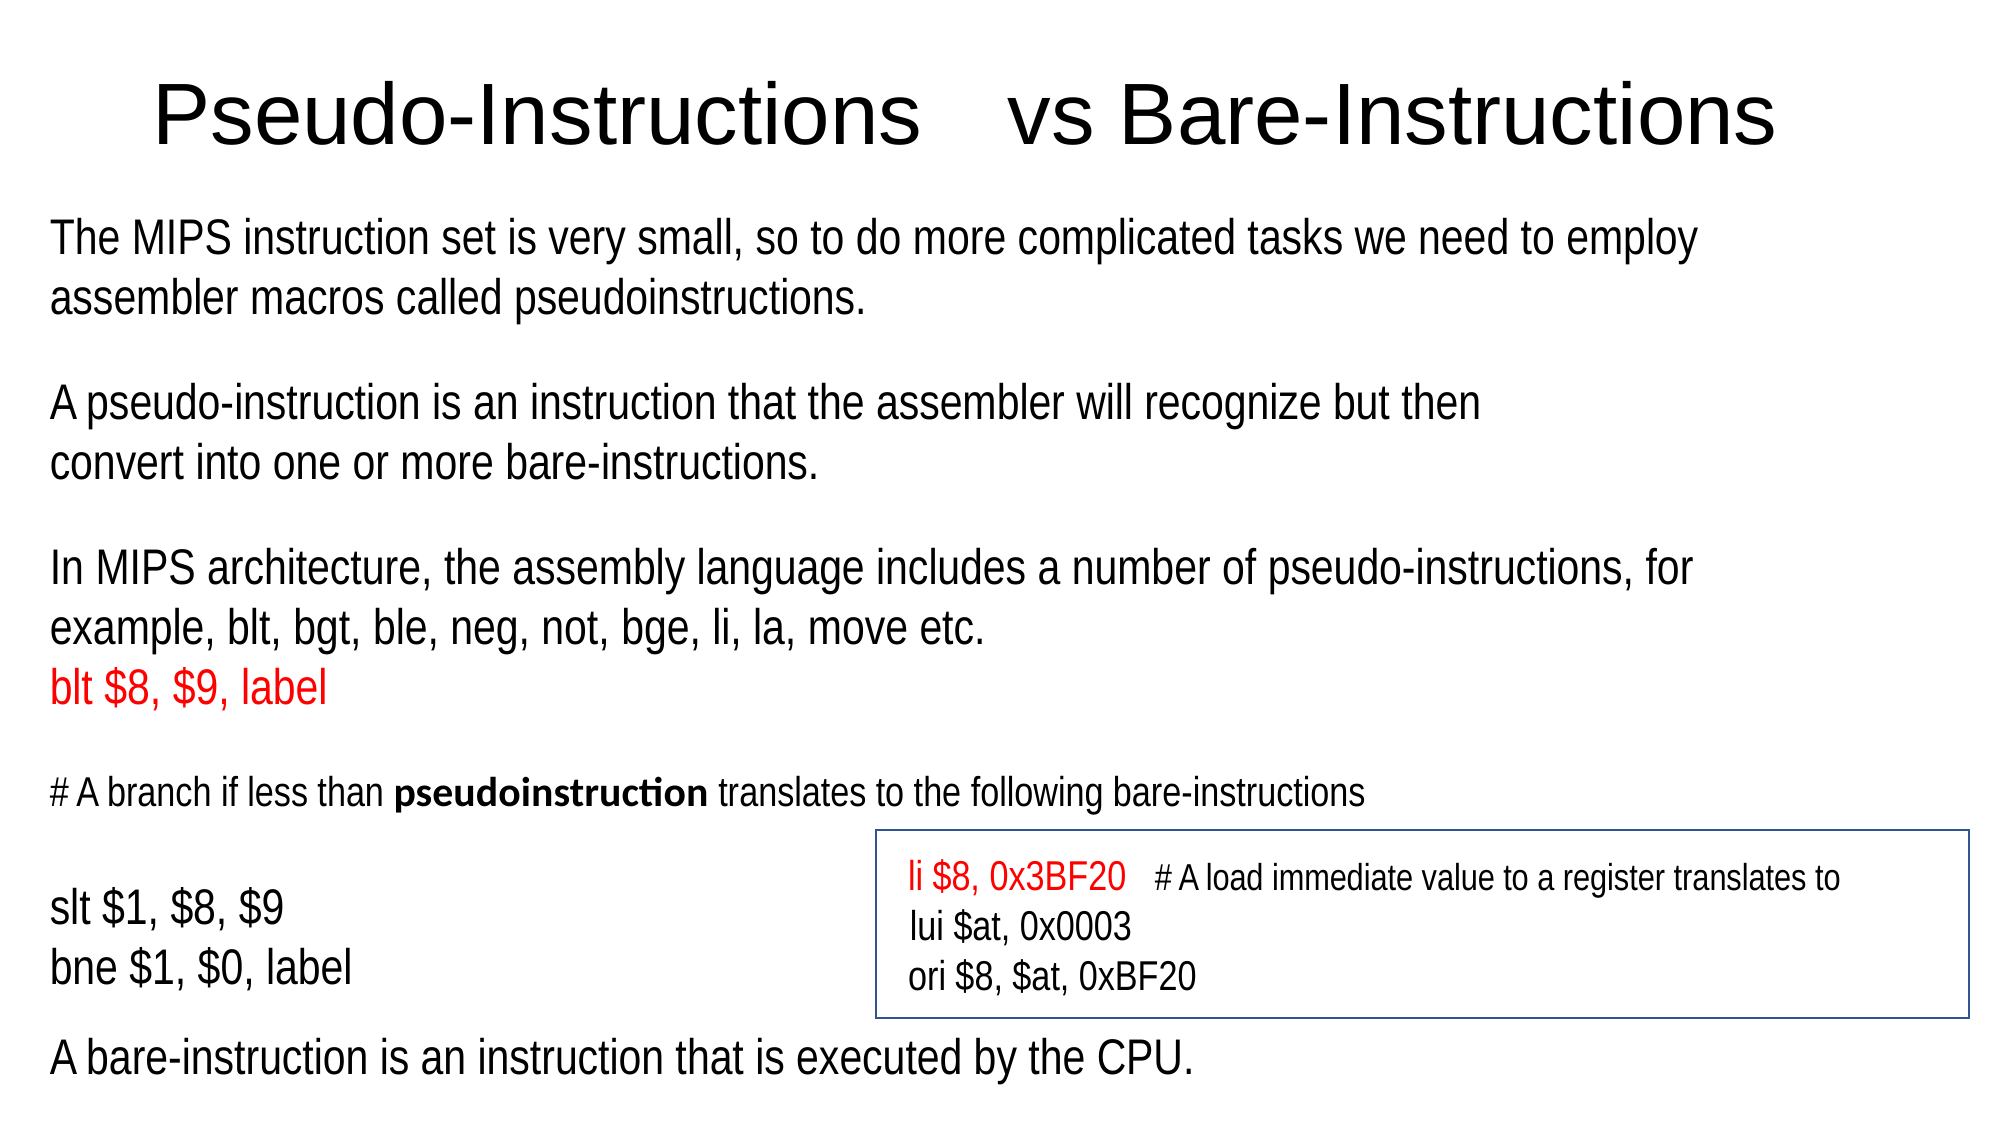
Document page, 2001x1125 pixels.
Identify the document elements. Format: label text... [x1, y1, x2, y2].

text_box The MIPS instruction set is very small, so to do more complicated tasks we need to employ assembler macros called pseudoinstructions. A pseudo-instruction is an instruction that the assembler will recognize but then convert into one or more bare-instructions. In MIPS architecture, the assembly language includes a number of pseudo-instructions, for example, blt, bgt, ble, neg, not, bge, li, la, move etc. blt $8, $9, label # A branch if less than pseudoinstruction translates to the following bare-instructions slt $1, $8, $9 bne $1, $0, label A bare-instruction is an instruction that is executed by the CPU. [35, 196, 1821, 1092]
text_box li $8, 0x3BF20 # A load immediate value to a register translates to lui $at, 0x0003 ori $8, $at, 0xBF20 [875, 829, 1970, 1019]
title Pseudo-Instructions vs Bare-Instructions [137, 59, 1863, 278]
